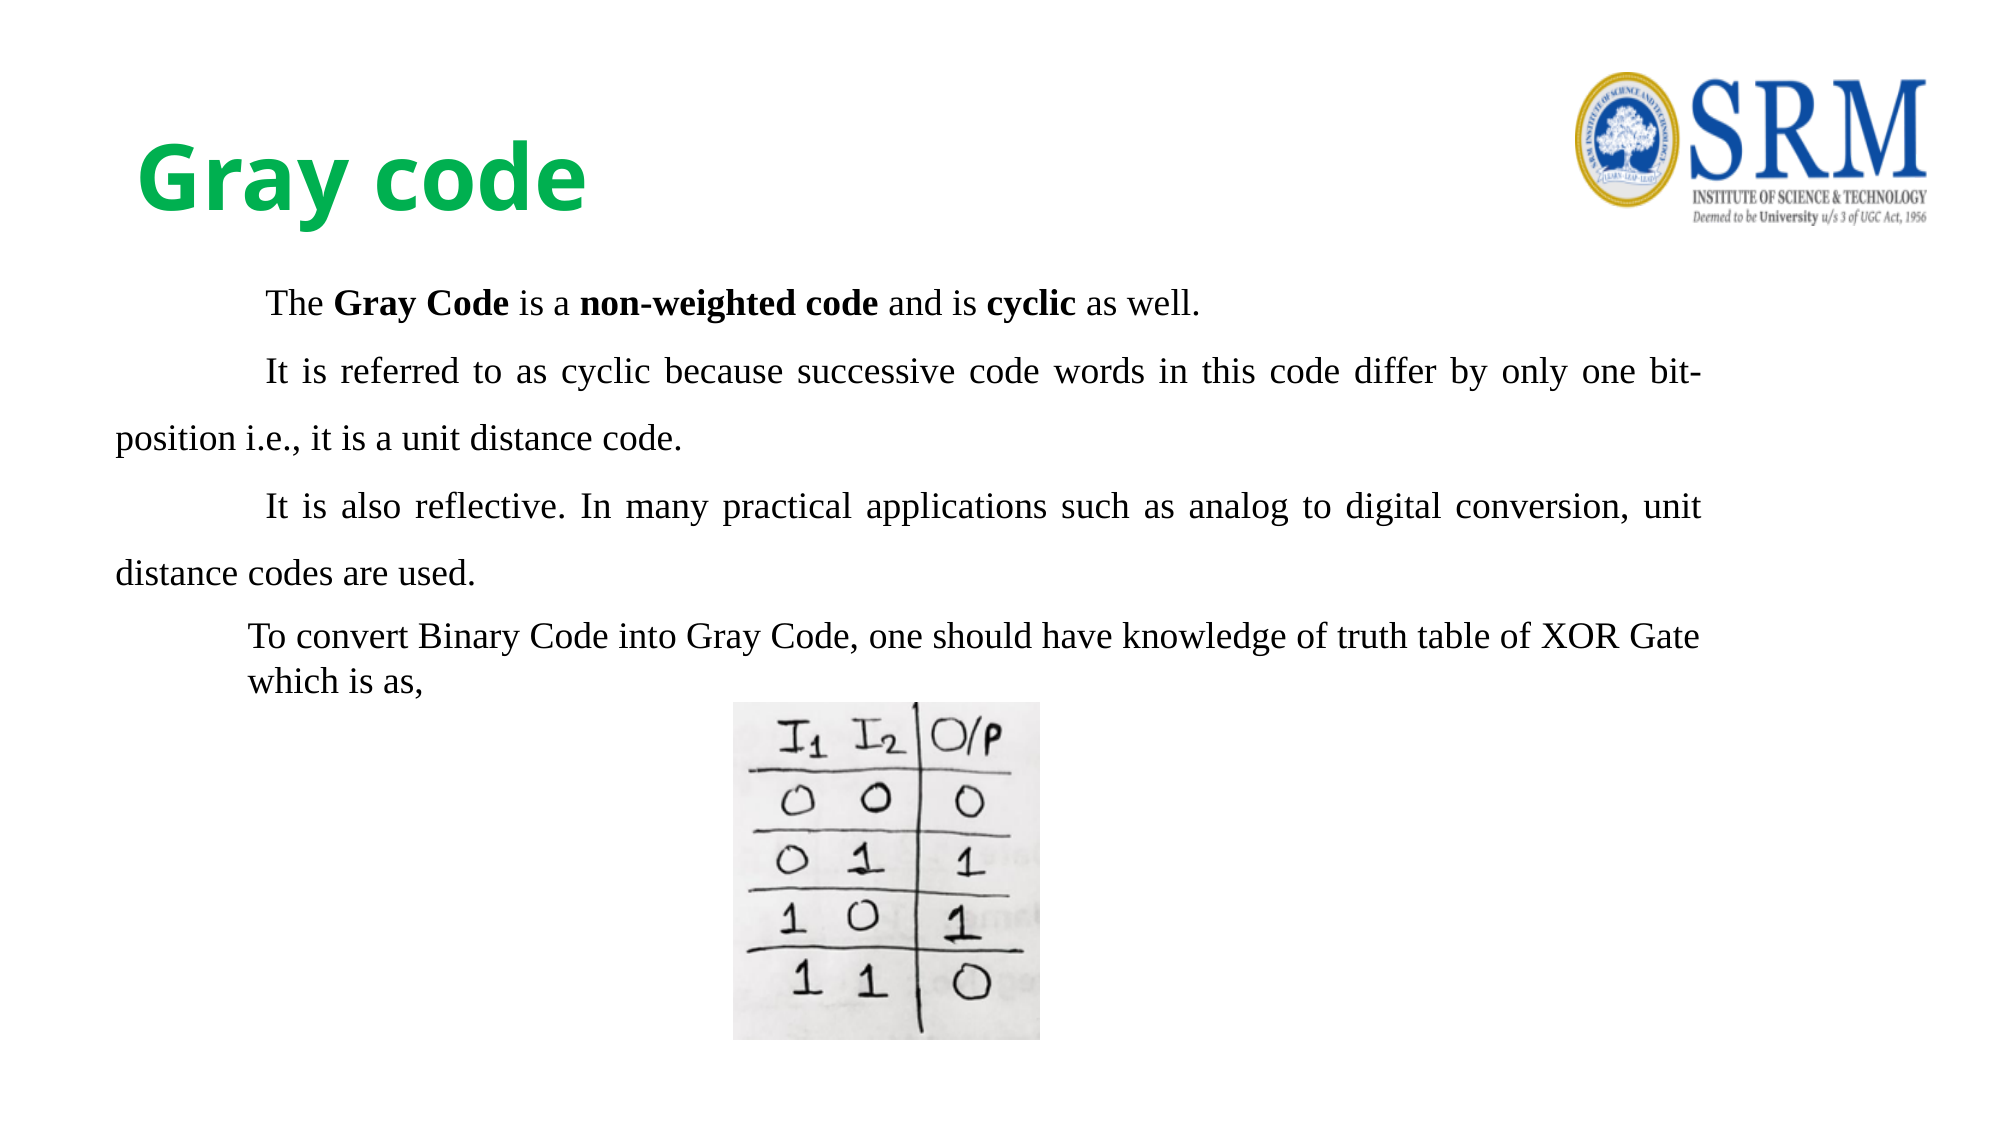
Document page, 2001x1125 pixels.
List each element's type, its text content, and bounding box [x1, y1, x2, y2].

title Gray code [120, 72, 1880, 290]
picture [733, 702, 1040, 1040]
text_box The Gray Code is a non-weighted code and is cyclic as well. It is referred to as cyclic because successive code words in this code differ by only one bit- position i.e., it is a unit distance code. It is also reflective. In many practical applications such as analog to digital conversion, unit distance codes are used. [100, 248, 1719, 601]
picture [1575, 72, 1927, 226]
text_box To convert Binary Code into Gray Code, one should have knowledge of truth table of XOR Gate which is as, [232, 603, 1719, 799]
